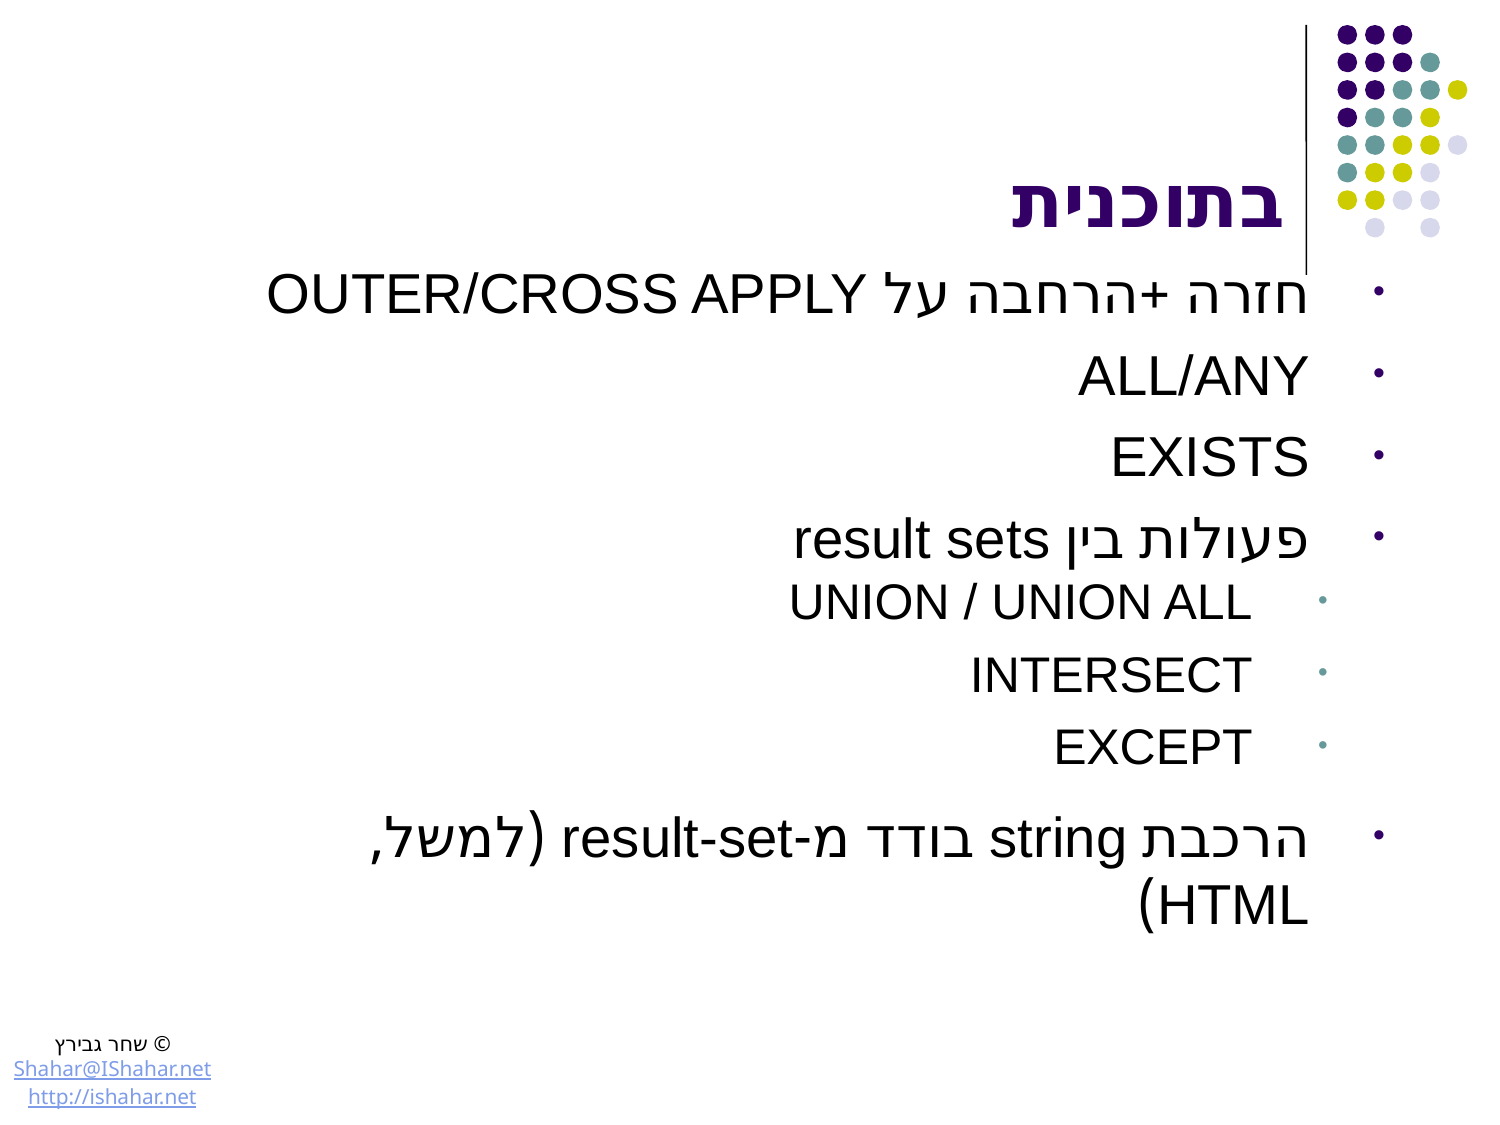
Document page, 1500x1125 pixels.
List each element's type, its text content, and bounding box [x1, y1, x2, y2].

footer © שחר גבירץ Shahar@IShahar.net http://ishahar.net [0, 1023, 350, 1099]
list חזרה +הרחבה על OUTER/CROSS APPLY ALL/ANY EXISTS פעולות בין result sets UNION / UNION ALL INTERSECT EXCEPT הרכבת string בודד מ-result-set (למשל, HTML) [187, 249, 1400, 974]
title בתוכנית [37, 37, 1300, 250]
